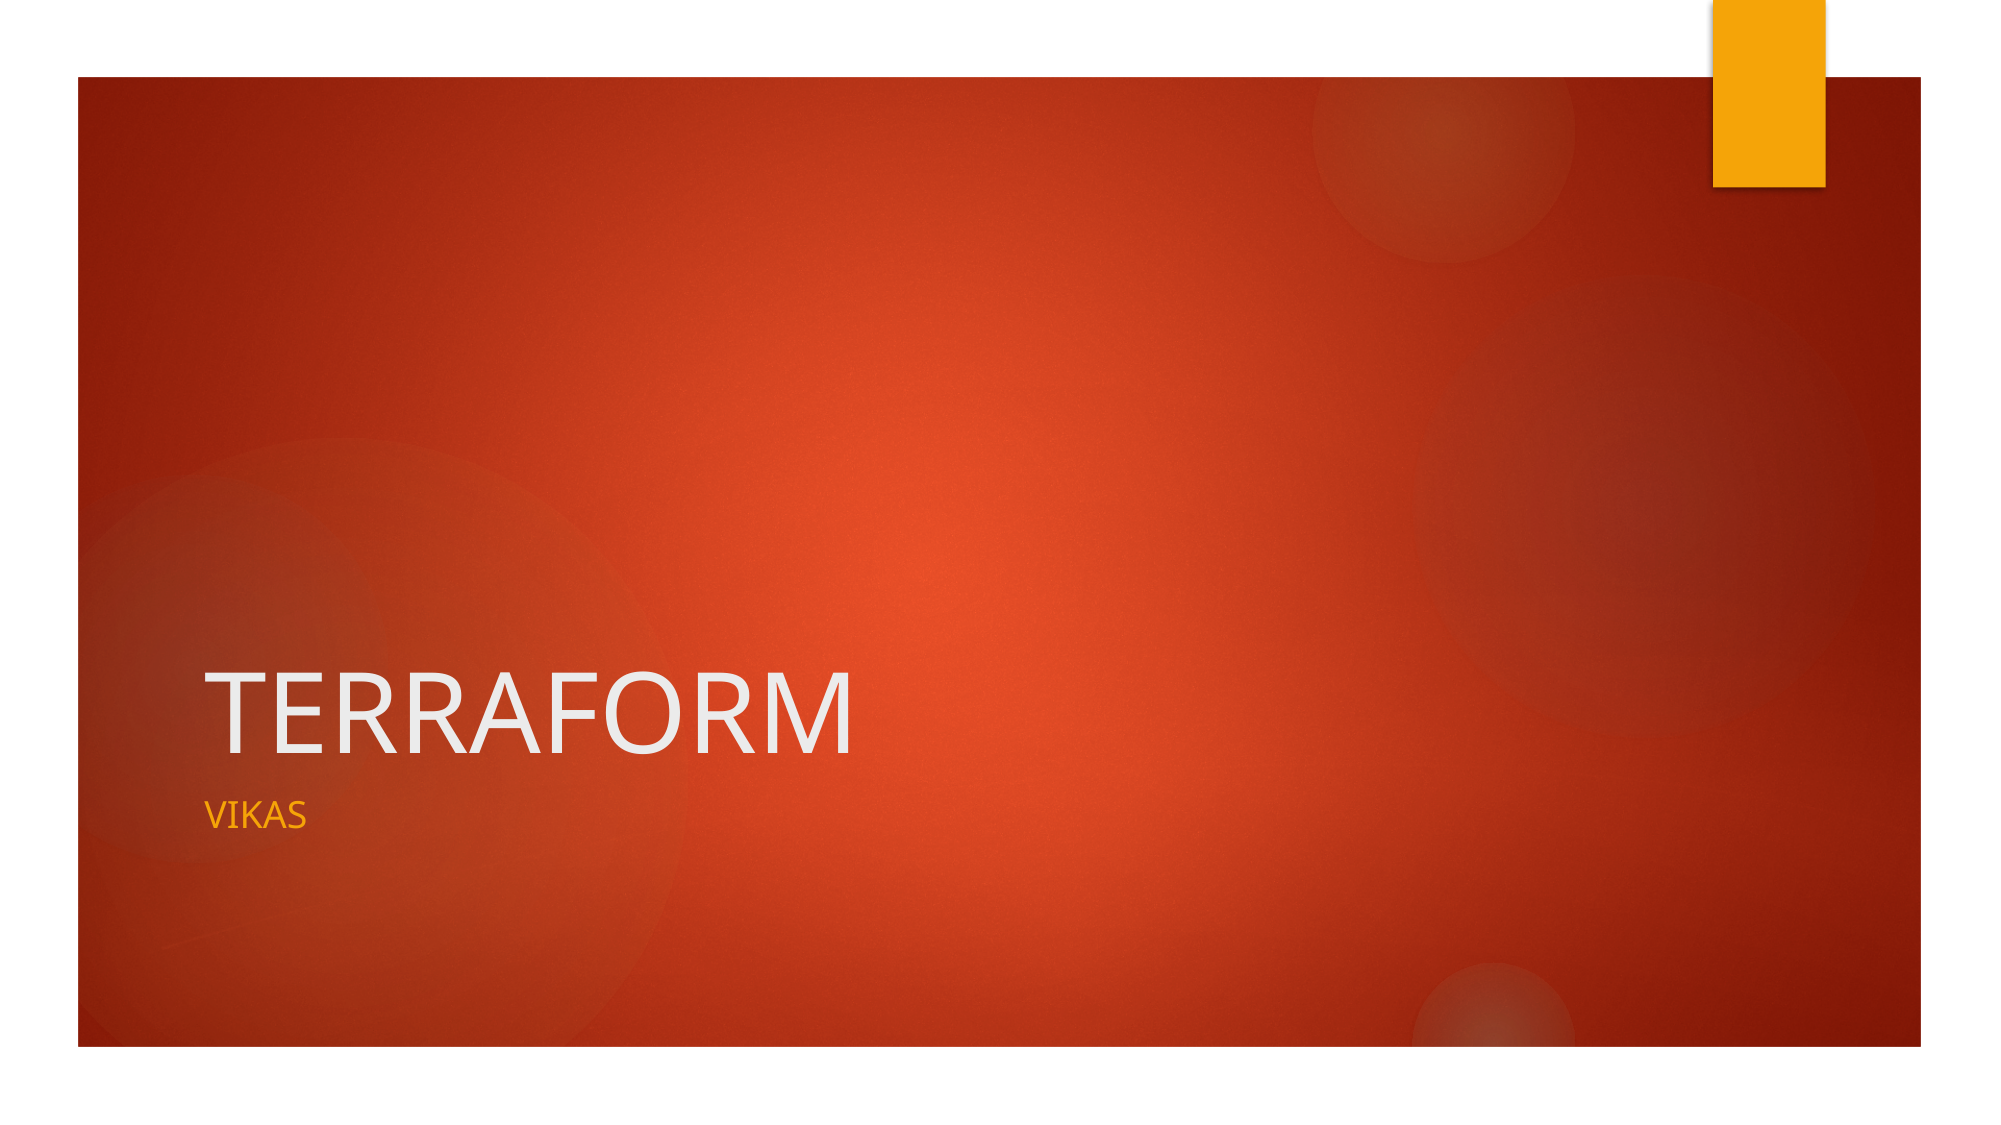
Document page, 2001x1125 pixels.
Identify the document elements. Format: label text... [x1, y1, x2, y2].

subtitle VIKAS [189, 783, 1638, 925]
title TERRAFORM [189, 344, 1638, 783]
